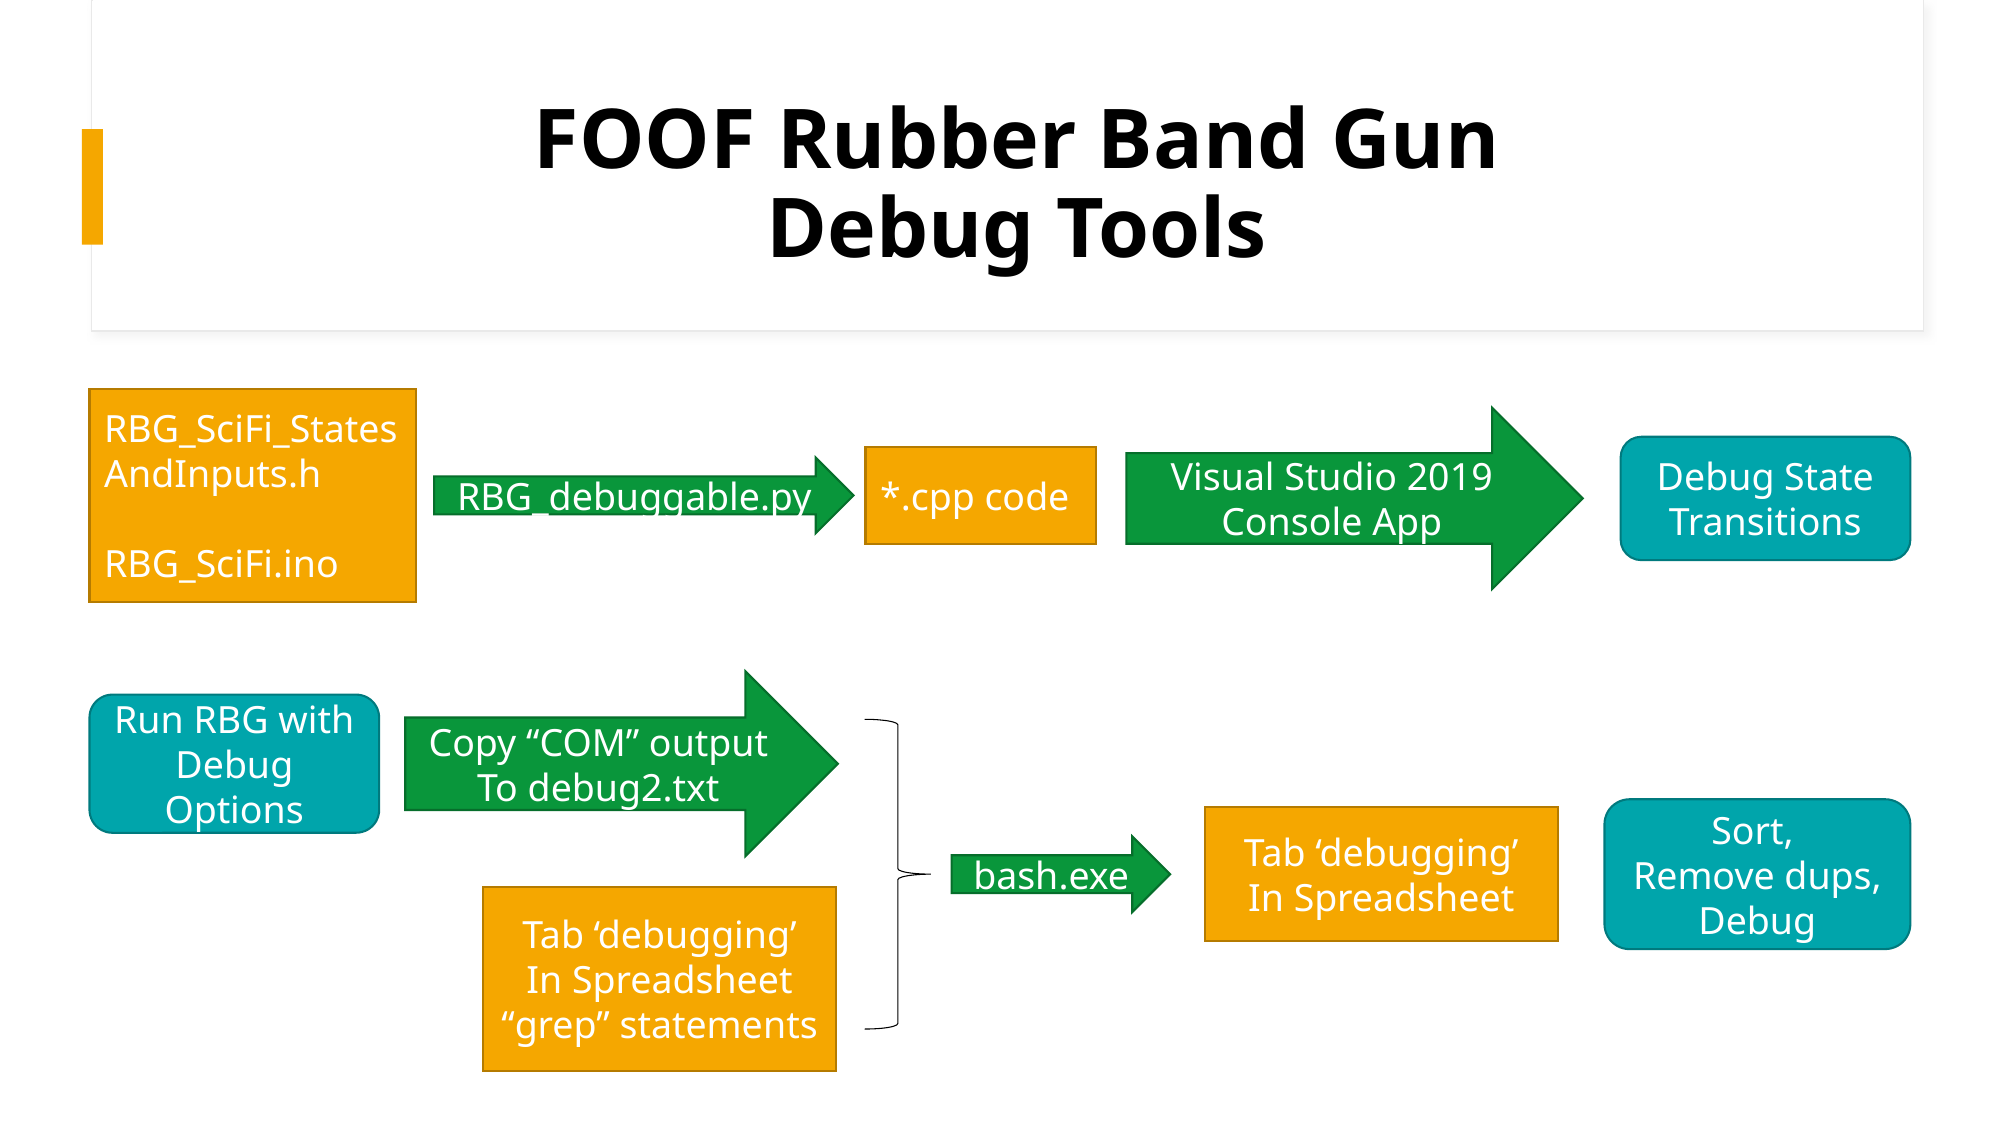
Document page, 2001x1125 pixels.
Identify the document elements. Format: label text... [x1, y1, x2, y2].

text_box [864, 718, 931, 1030]
text_box bash.exe [950, 833, 1172, 915]
text_box Debug State Transitions [1619, 435, 1912, 562]
text_box RBG_SciFi_StatesAndInputs.h RBG_SciFi.ino [88, 388, 417, 603]
text_box RBG_debuggable.py [433, 455, 856, 536]
text_box Sort, Remove dups, Debug [1603, 798, 1912, 951]
text_box Visual Studio 2019 Console App [1125, 405, 1585, 592]
text_box Run RBG with Debug Options [88, 693, 381, 834]
text_box Copy “COM” output To debug2.txt [404, 668, 840, 859]
text_box Tab ‘debugging’ In Spreadsheet “grep” statements [482, 886, 837, 1072]
text_box *.cpp code [864, 446, 1097, 545]
title FOOF Rubber Band Gun Debug Tools [183, 90, 1851, 284]
text_box Tab ‘debugging’ In Spreadsheet [1204, 806, 1559, 942]
